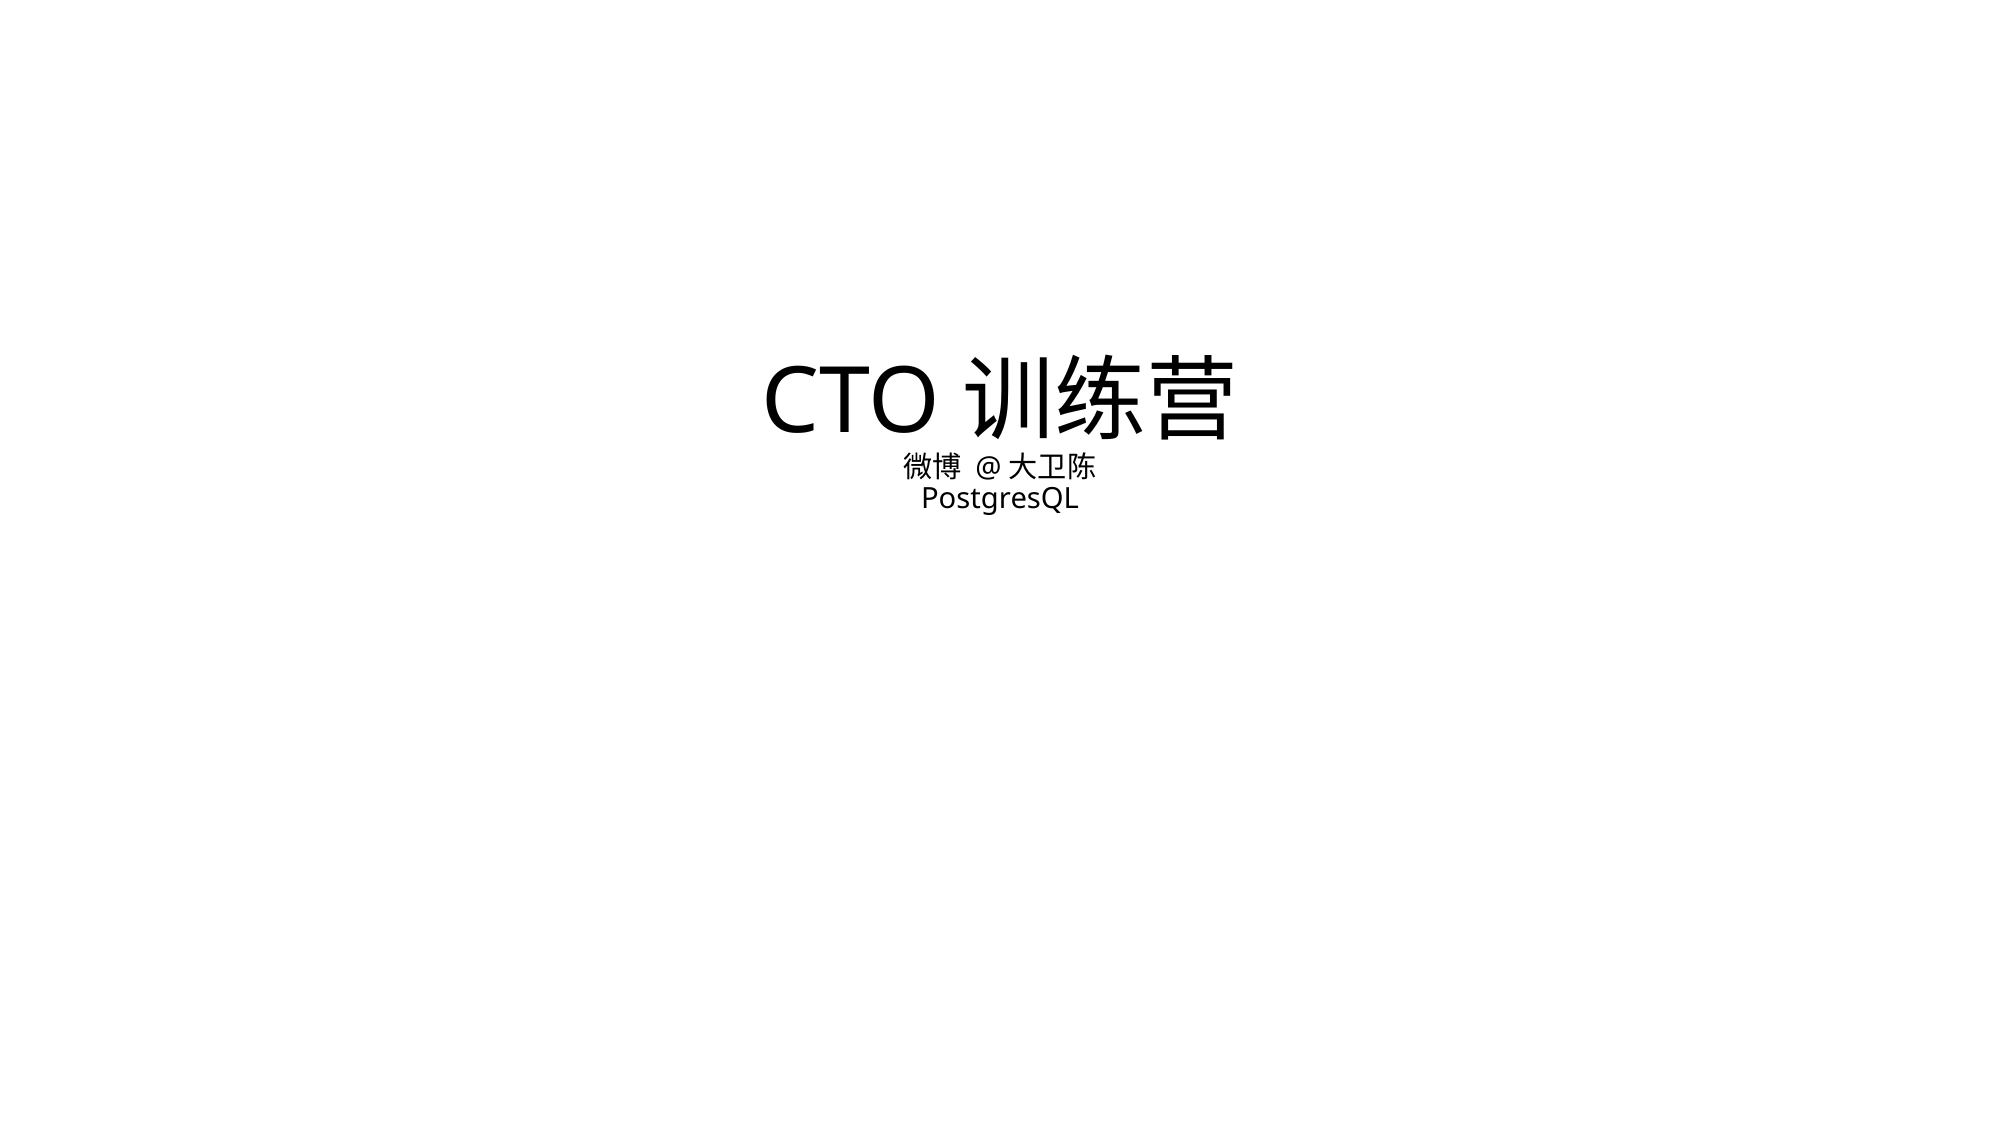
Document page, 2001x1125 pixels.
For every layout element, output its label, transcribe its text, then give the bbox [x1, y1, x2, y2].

title CTO训练营 微博 @大卫陈 PostgresQL [137, 59, 1863, 808]
